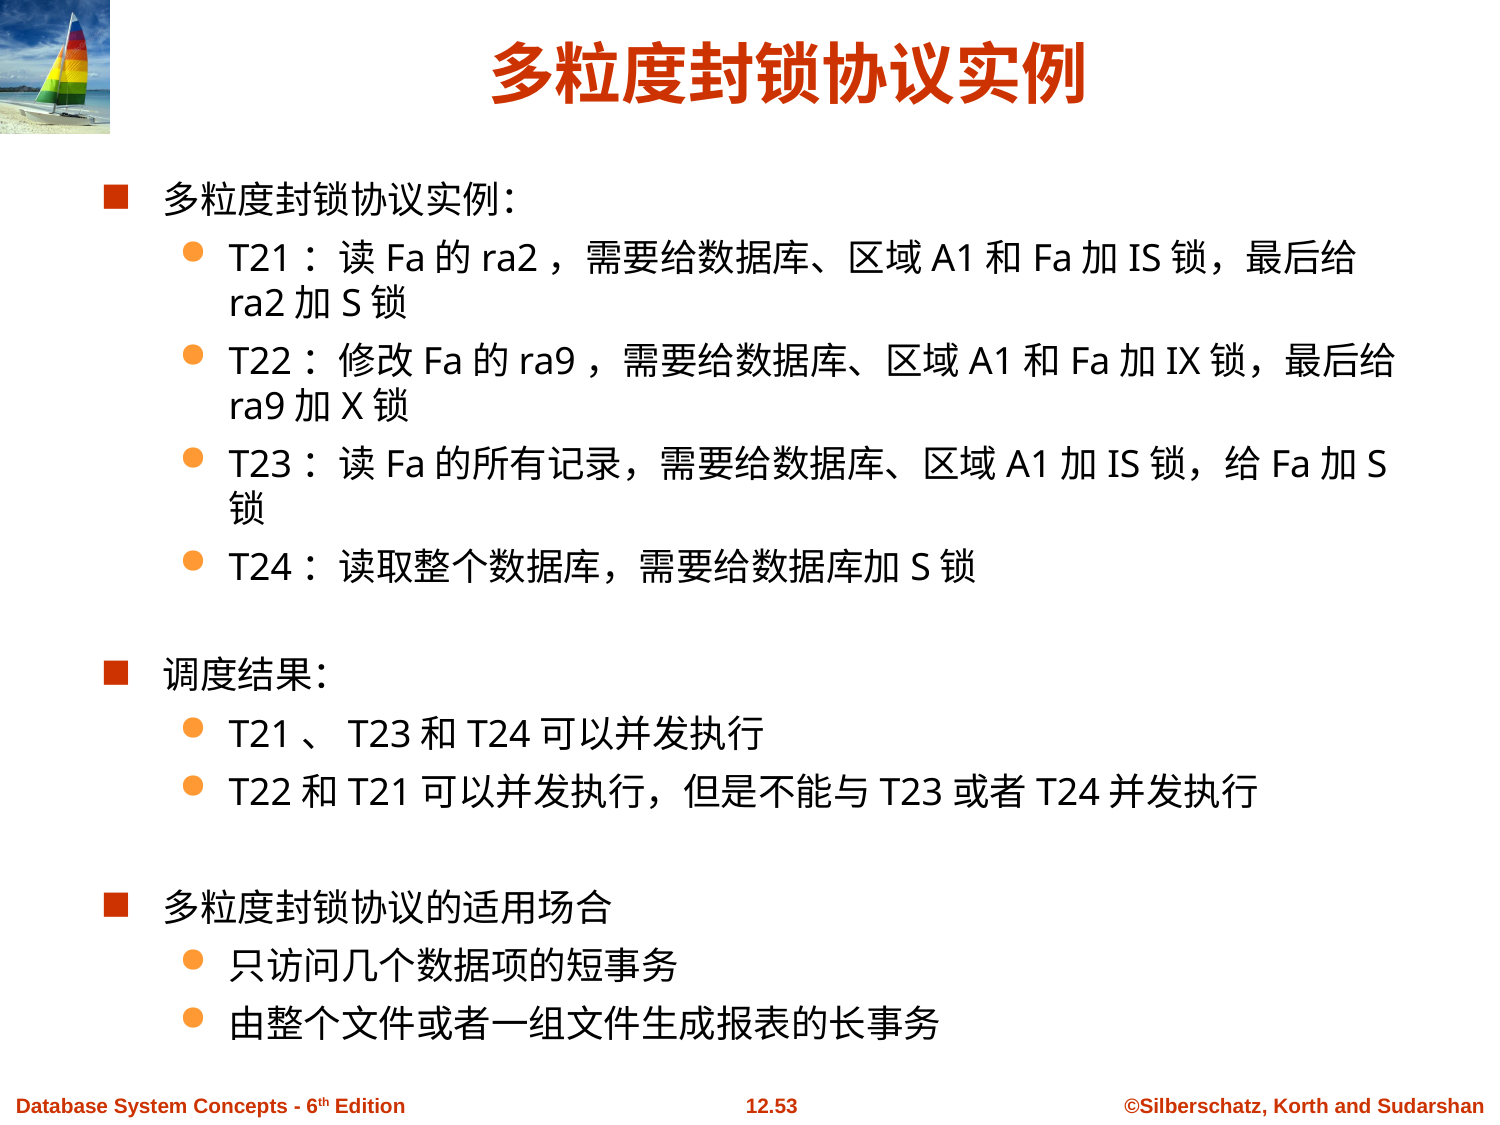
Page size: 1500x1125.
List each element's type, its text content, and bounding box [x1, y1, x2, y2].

picture [0, 0, 110, 134]
text_box 多粒度封锁协议实例： T21：读Fa的ra2，需要给数据库、区域A1和Fa加IS锁，最后给ra2加S锁 T22：修改Fa的ra9，需要给数据库、区域A1和Fa加IX锁，最后给ra9加X锁 T23：读Fa的所有记录，需要给数据库、区域A1加IS锁，给Fa加S锁 T24：读取整个数据库，需要给数据库加S锁 调度结果： T21、T23和T24可以并发执行 T22和T21可以并发执行，但是不能与T23或者T24并发执行 多粒度封锁协议的适用场合 只访问几个数据项的短事务 由整个文件或者一组文件生成报表的长事务 [91, 168, 1433, 1125]
title 多粒度封锁协议实例 [125, 18, 1452, 120]
